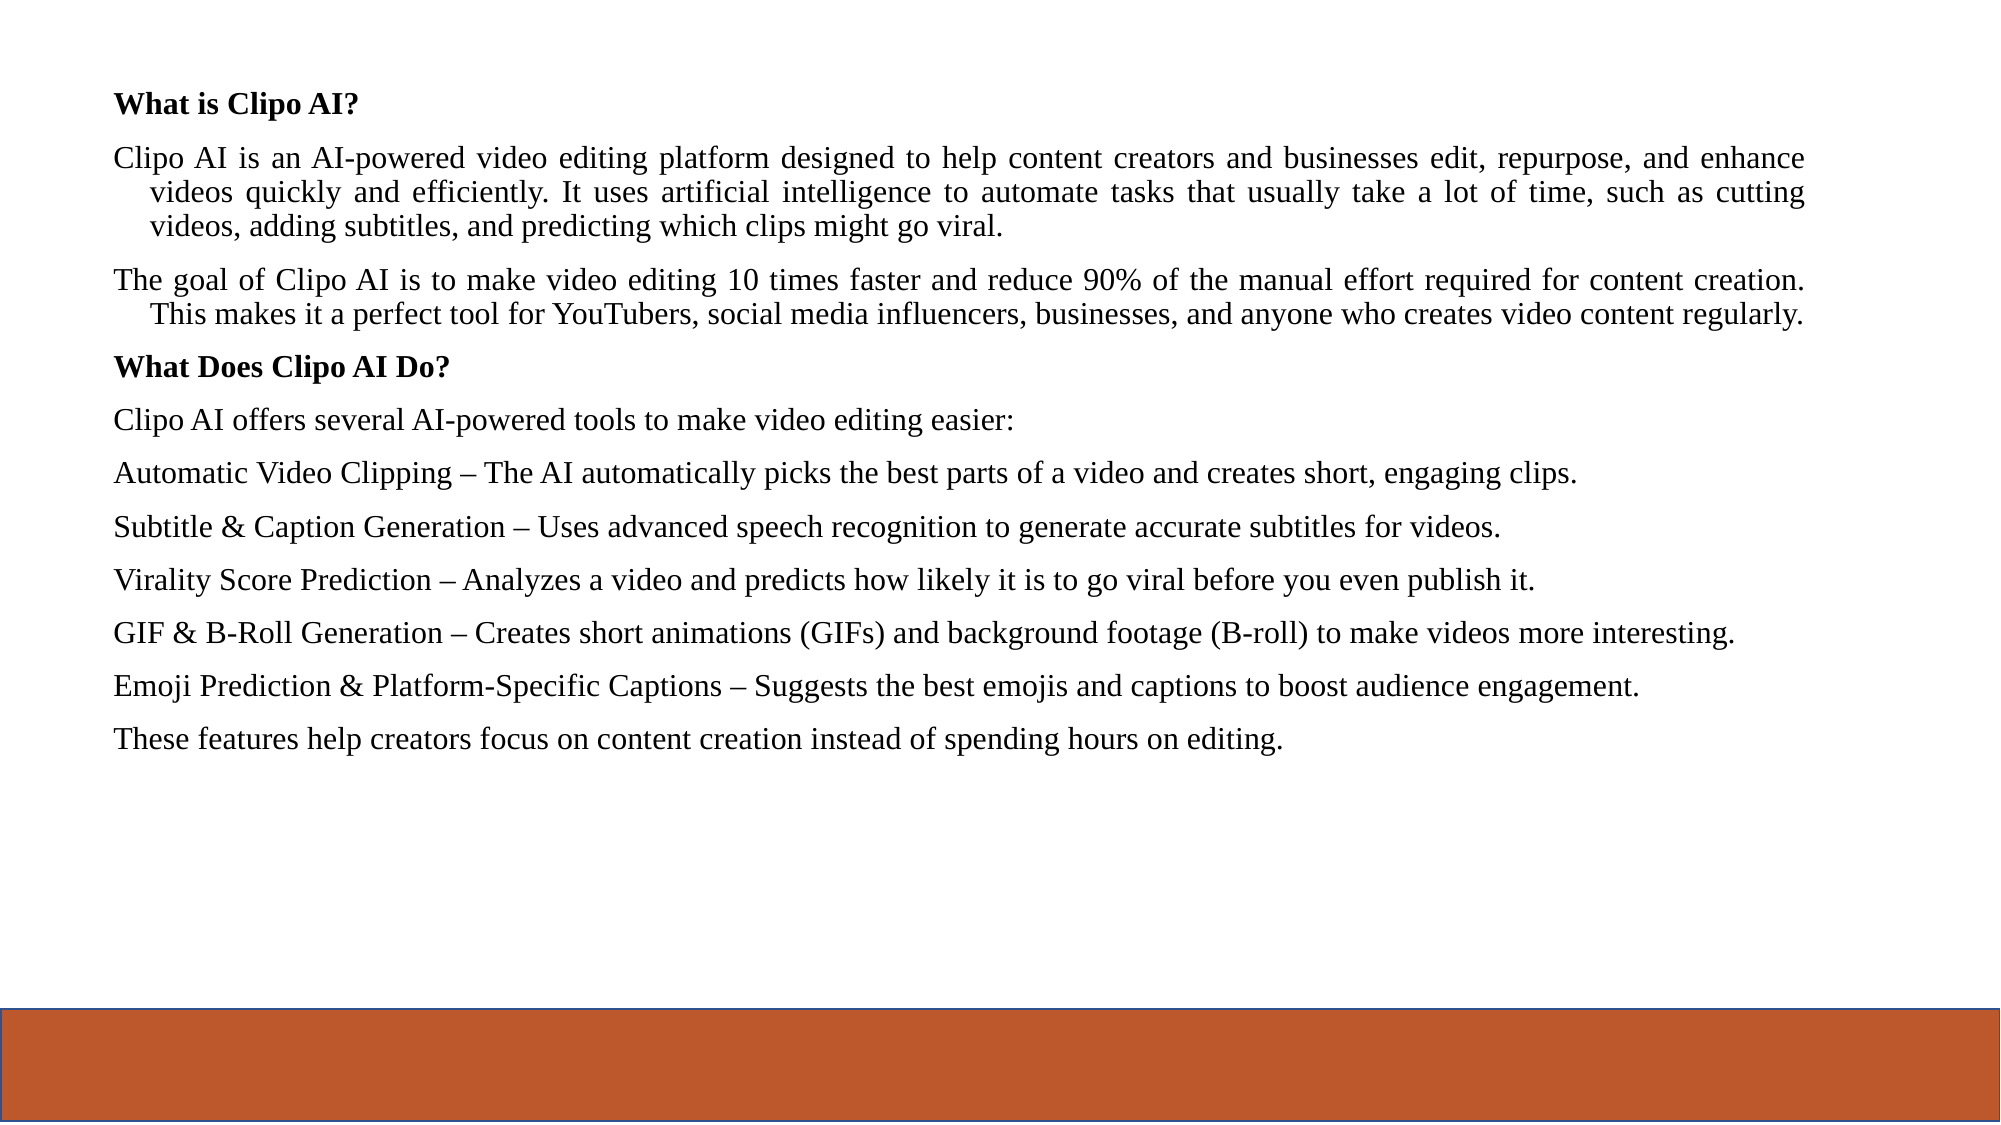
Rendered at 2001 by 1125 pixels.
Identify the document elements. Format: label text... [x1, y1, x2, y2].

list What is Clipo AI? Clipo AI is an AI-powered video editing platform designed to help content creators and businesses edit, repurpose, and enhance videos quickly and efficiently. It uses artificial intelligence to automate tasks that usually take a lot of time, such as cutting videos, adding subtitles, and predicting which clips might go viral. The goal of Clipo AI is to make video editing 10 times faster and reduce 90% of the manual effort required for content creation. This makes it a perfect tool for YouTubers, social media influencers, businesses, and anyone who creates video content regularly. What Does Clipo AI Do? Clipo AI offers several AI-powered tools to make video editing easier: Automatic Video Clipping – The AI automatically picks the best parts of a video and creates short, engaging clips. Subtitle & Caption Generation – Uses advanced speech recognition to generate accurate subtitles for videos. Virality Score Prediction – Analyzes a video and predicts how likely it is to go viral before you even publish it. GIF & B-Roll Generation – Creates short animations (GIFs) and background footage (B-roll) to make videos more interesting. Emoji Prediction & Platform-Specific Captions – Suggests the best emojis and captions to boost audience engagement. These features help creators focus on content creation instead of spending hours on editing. [98, 79, 1824, 794]
picture [0, 1008, 2000, 1122]
